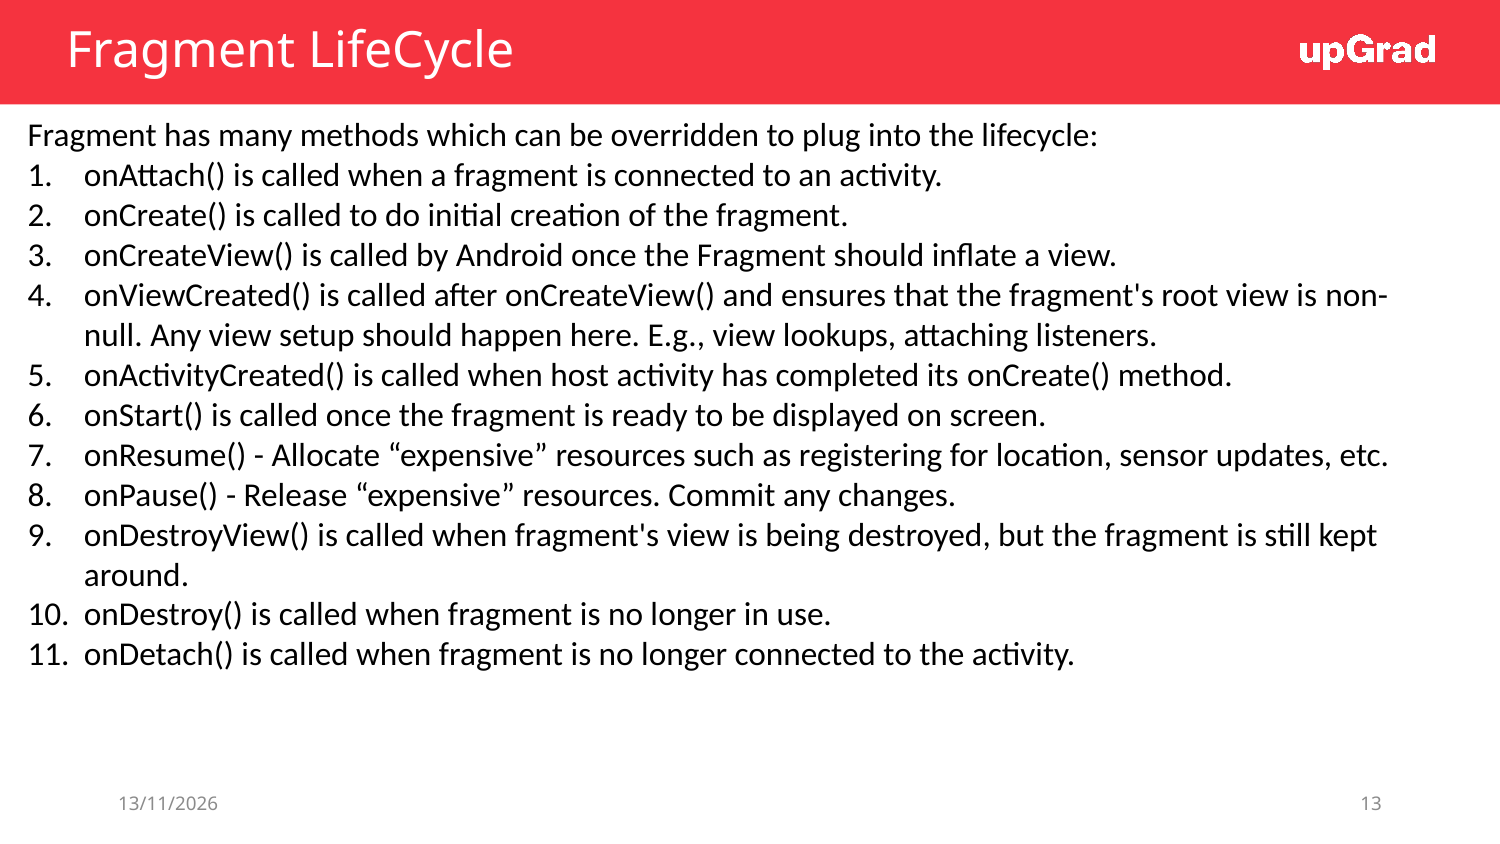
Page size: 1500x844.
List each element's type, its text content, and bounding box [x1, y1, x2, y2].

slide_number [103, 782, 441, 827]
picture [1300, 34, 1435, 70]
title Fragment LifeCycle [51, 20, 665, 83]
slide_number 13 [1059, 782, 1397, 827]
text_box Fragment has many methods which can be overridden to plug into the lifecycle: onAttach() is called when a fragment is connected to an activity. onCreate() is called to do initial creation of the fragment. onCreateView() is called by Android once the Fragment should inflate a view. onViewCreated() is called after onCreateView() and ensures that the fragment's root view is non-null. Any view setup should happen here. E.g., view lookups, attaching listeners. onActivityCreated() is called when host activity has completed its onCreate() method. onStart() is called once the fragment is ready to be displayed on screen. onResume() - Allocate “expensive” resources such as registering for location, sensor updates, etc. onPause() - Release “expensive” resources. Commit any changes. onDestroyView() is called when fragment's view is being destroyed, but the fragment is still kept around. onDestroy() is called when fragment is no longer in use. onDetach() is called when fragment is no longer connected to the activity. [12, 106, 1457, 725]
